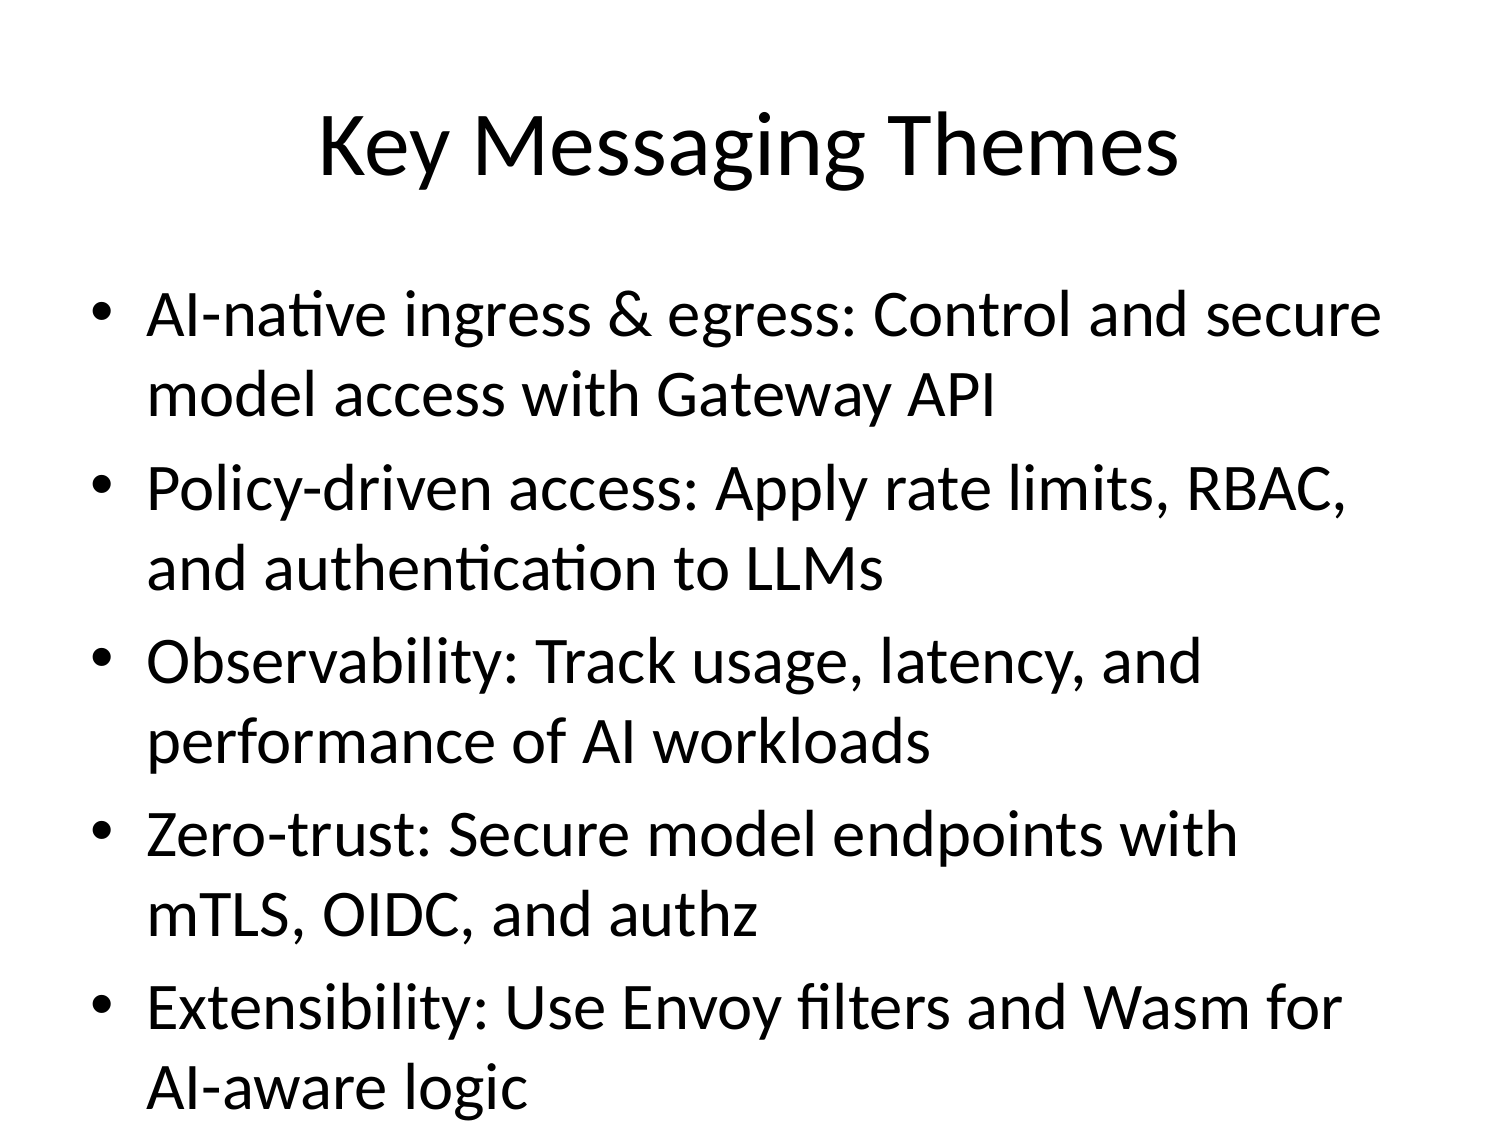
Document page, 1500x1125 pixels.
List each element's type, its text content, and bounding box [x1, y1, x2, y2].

title Key Messaging Themes [75, 45, 1425, 233]
list AI-native ingress & egress: Control and secure model access with Gateway API Policy-driven access: Apply rate limits, RBAC, and authentication to LLMs Observability: Track usage, latency, and performance of AI workloads Zero-trust: Secure model endpoints with mTLS, OIDC, and authz Extensibility: Use Envoy filters and Wasm for AI-aware logic Unified platform networking: One gateway for traditional + AI services [75, 262, 1425, 1005]
